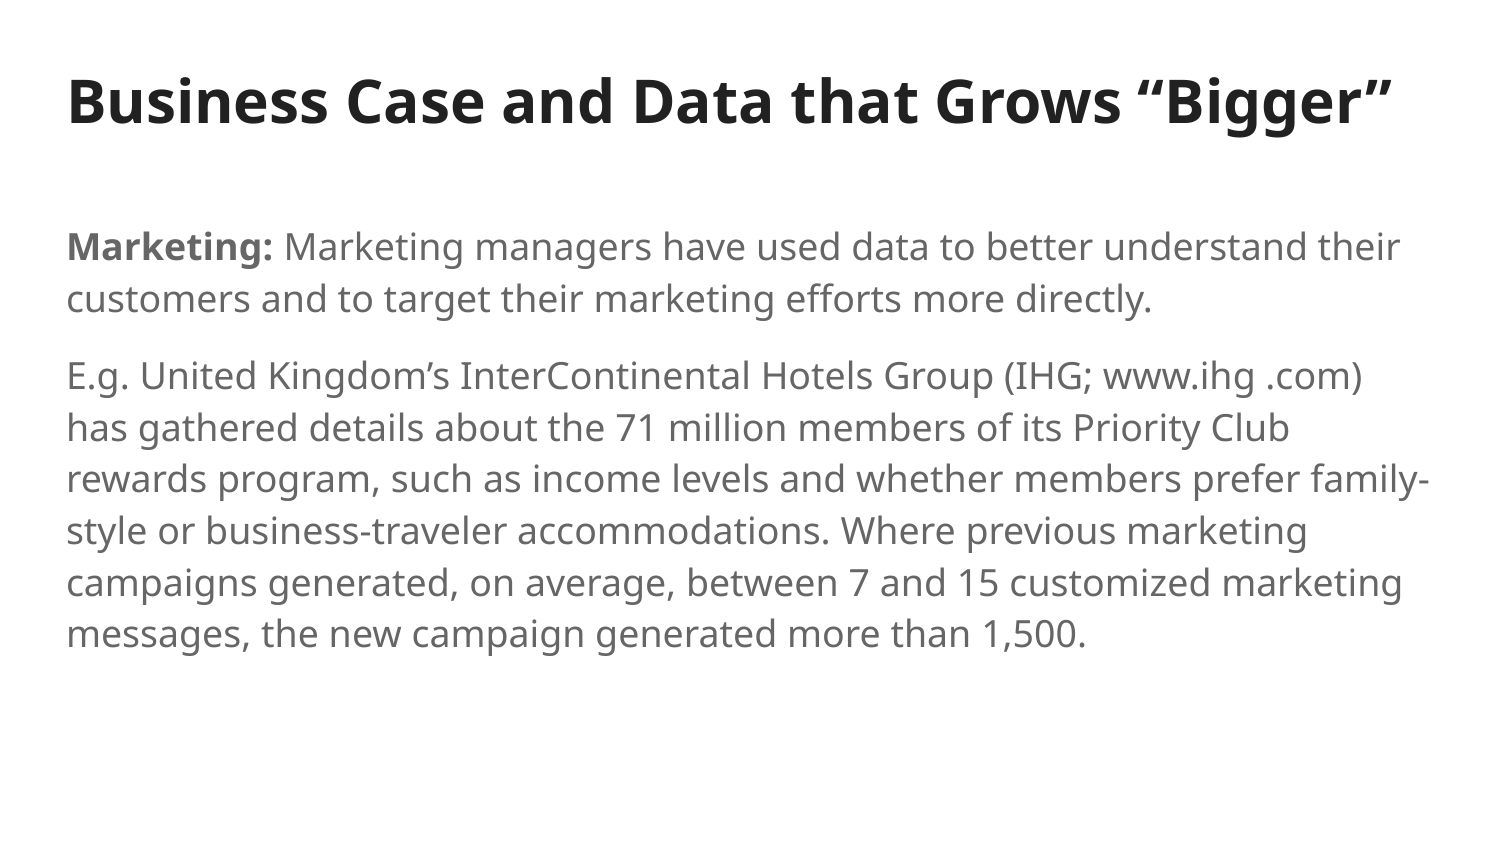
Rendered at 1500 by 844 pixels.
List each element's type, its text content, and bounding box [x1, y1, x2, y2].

title Business Case and Data that Grows “Bigger” [51, 48, 1449, 180]
list Marketing: Marketing managers have used data to better understand their customers and to target their marketing efforts more directly. E.g. United Kingdom’s InterContinental Hotels Group (IHG; www.ihg .com) has gathered details about the 71 million members of its Priority Club rewards program, such as income levels and whether members prefer family-style or business-traveler accommodations. Where previous marketing campaigns generated, on average, between 7 and 15 customized marketing messages, the new campaign generated more than 1,500. [51, 201, 1449, 750]
